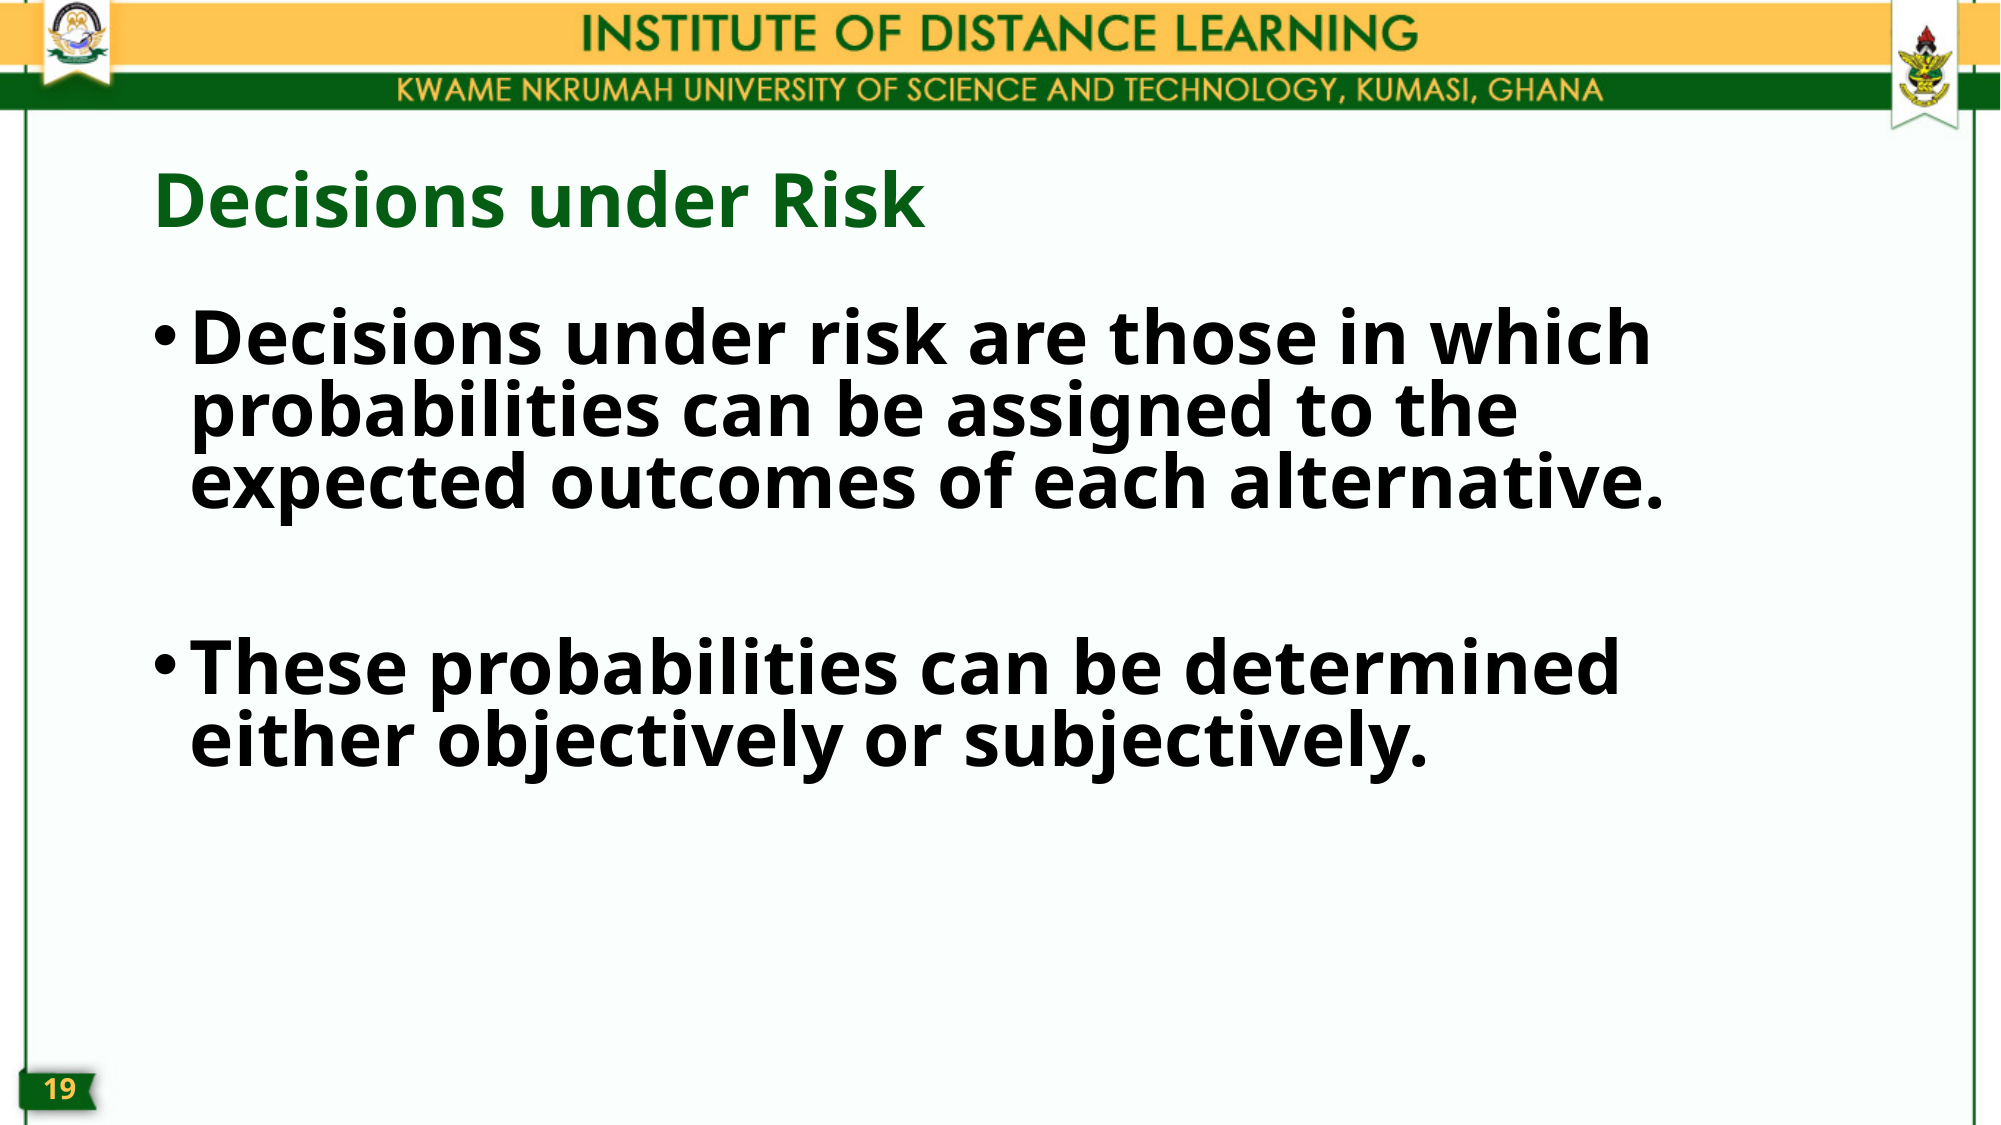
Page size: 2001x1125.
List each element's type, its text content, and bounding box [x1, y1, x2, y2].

slide_number 18 [24, 1060, 92, 1121]
title Decisions under Risk [137, 129, 1863, 278]
list Decisions under risk are those in which probabilities can be assigned to the expected outcomes of each alternative. These probabilities can be determined either objectively or subjectively. [137, 299, 1863, 1014]
picture [0, 0, 2001, 1125]
